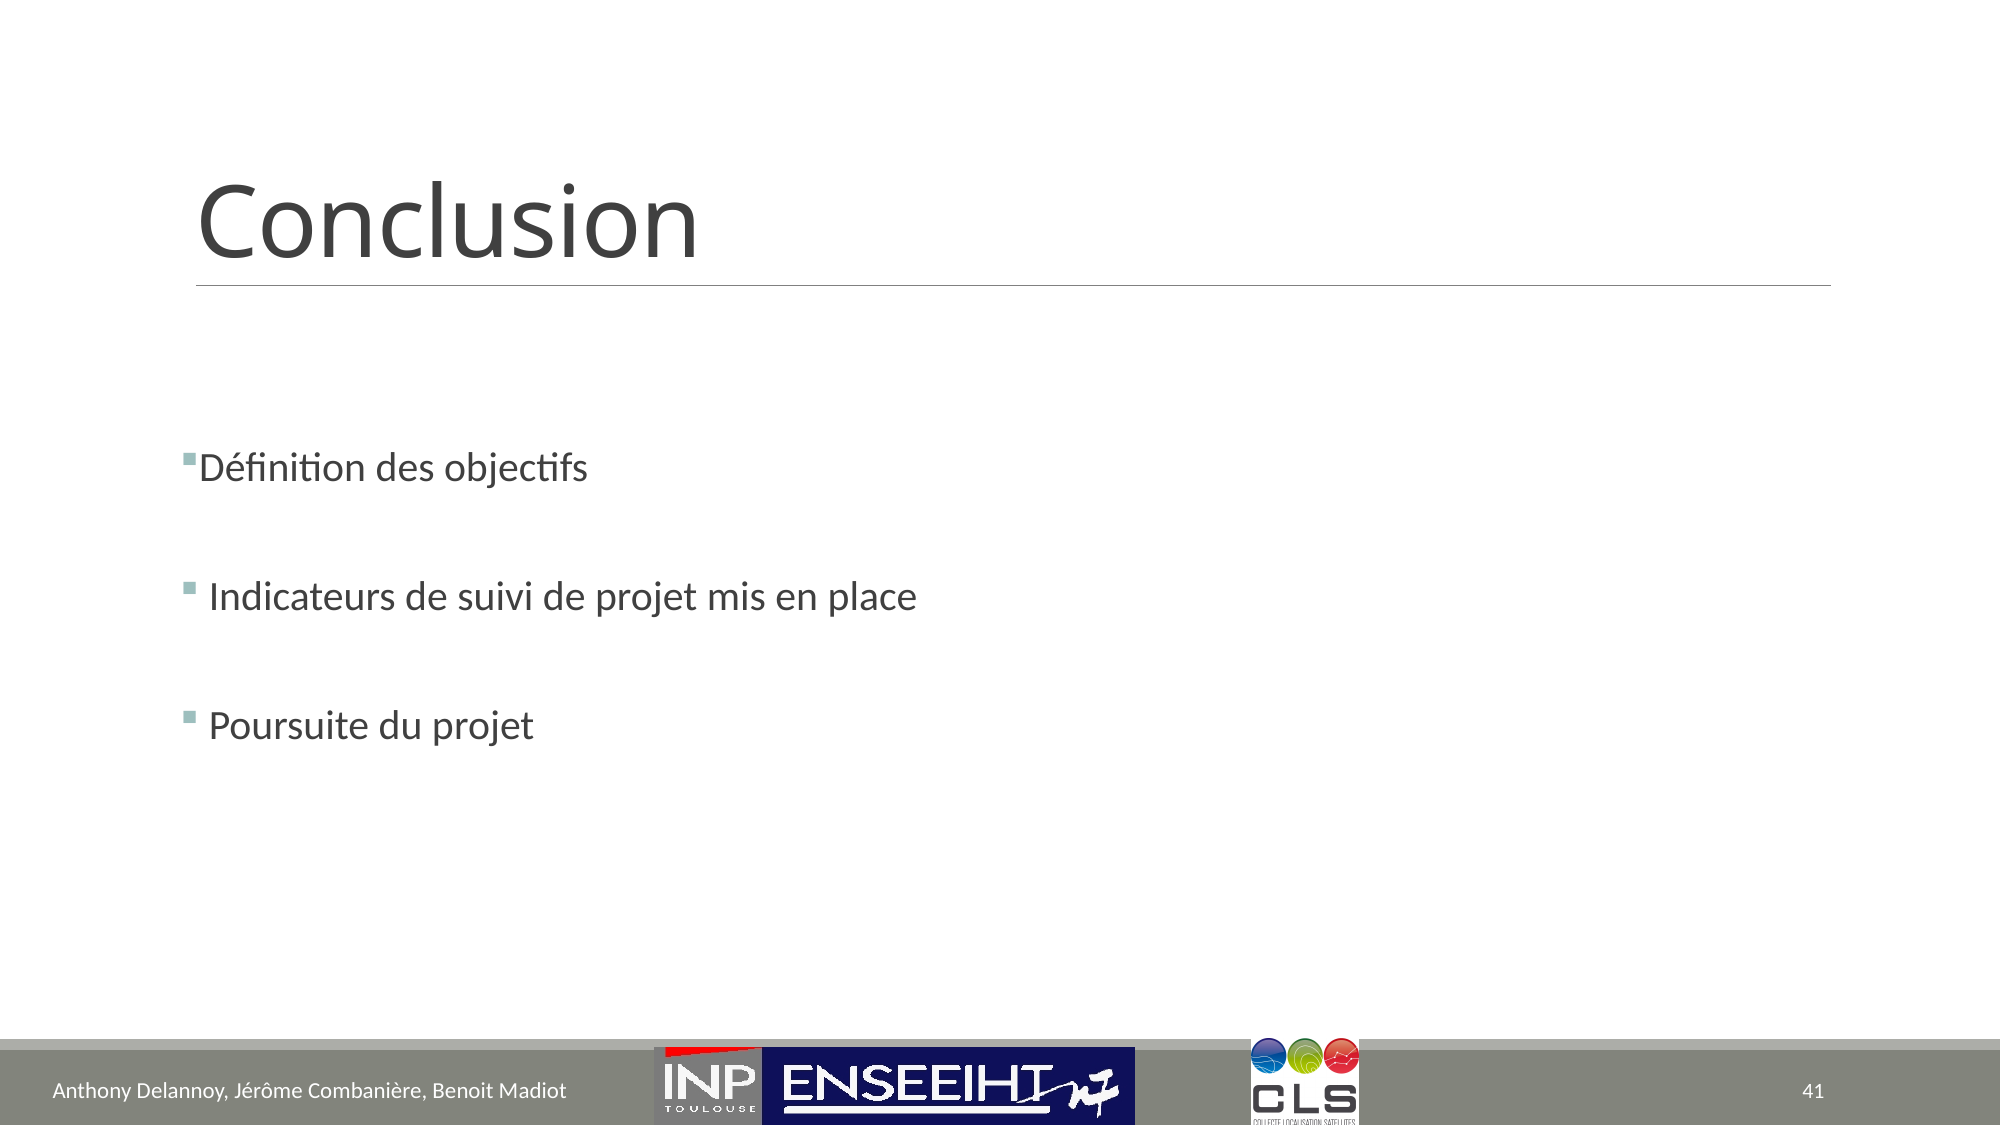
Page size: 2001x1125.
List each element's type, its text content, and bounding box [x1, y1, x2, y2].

picture [654, 1047, 1135, 1125]
list Définition des objectifs Indicateurs de suivi de projet mis en place Poursuite du projet [180, 302, 1830, 963]
title Conclusion [180, 47, 1830, 285]
slide_number 41 [1624, 1059, 1840, 1120]
picture [1251, 1038, 1359, 1125]
slide_number Anthony Delannoy, Jérôme Combanière, Benoit Madiot [37, 1059, 586, 1120]
